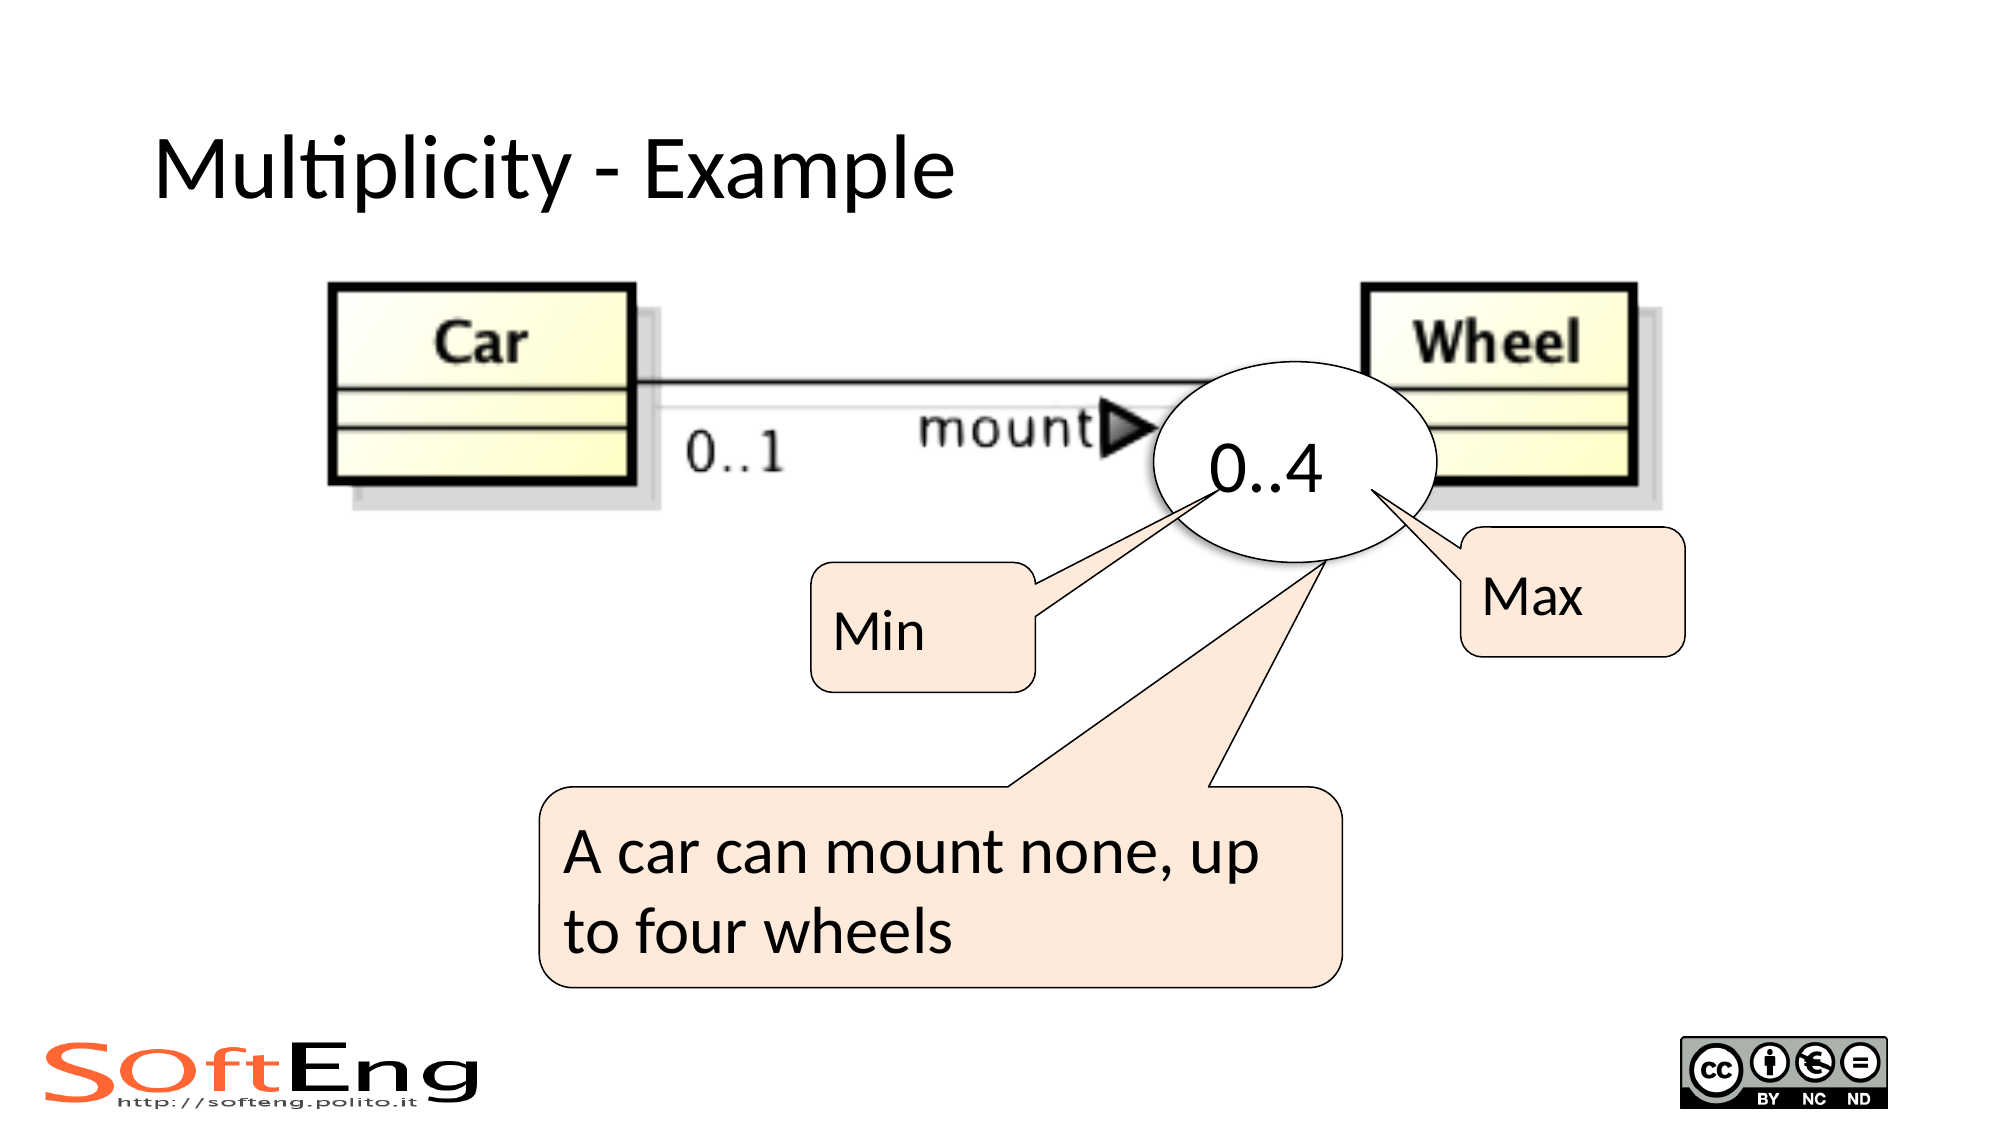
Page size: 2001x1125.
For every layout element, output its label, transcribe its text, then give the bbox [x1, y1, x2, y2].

title Multiplicity - Example [137, 59, 1863, 278]
text_box Max [1460, 537, 1686, 657]
text_box A car can mount none, up to four wheels [539, 622, 1343, 988]
text_box Min [810, 622, 1036, 693]
picture [1680, 1036, 1888, 1109]
picture [286, 219, 1682, 622]
picture [37, 1026, 488, 1119]
